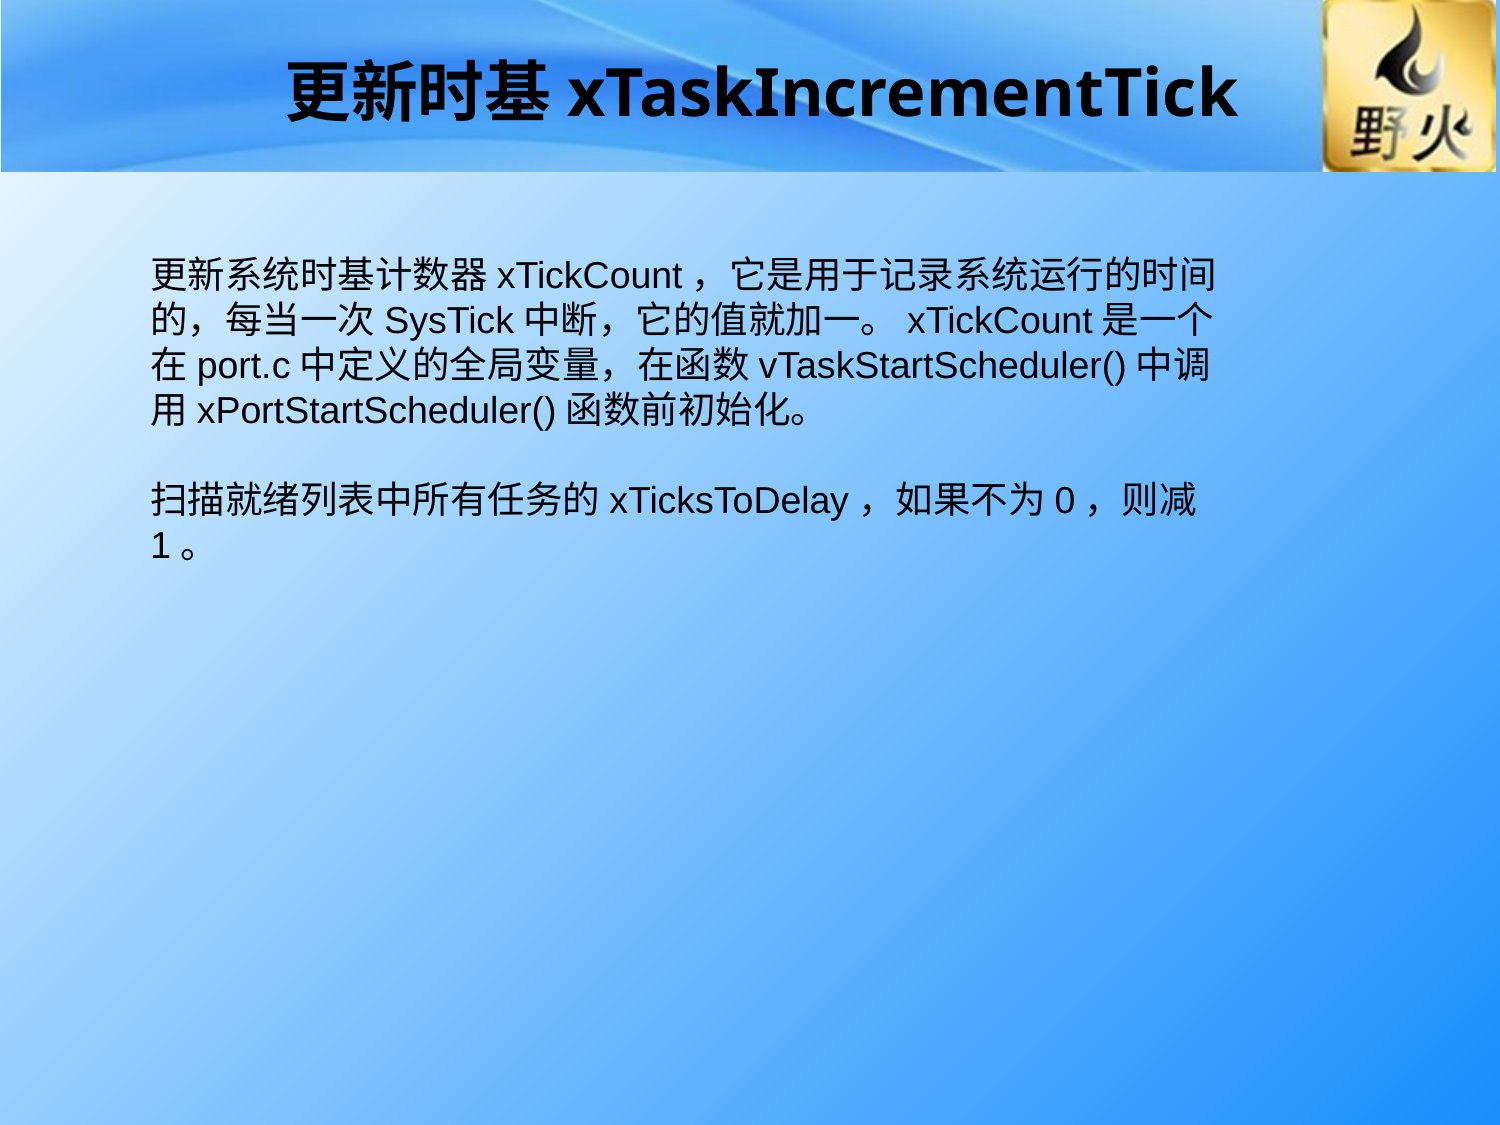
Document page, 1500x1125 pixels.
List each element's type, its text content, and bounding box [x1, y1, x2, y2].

picture [1, 0, 1496, 172]
text_box 更新系统时基计数器xTickCount，它是用于记录系统运行的时间的，每当一次SysTick中断，它的值就加一。xTickCount是一个在port.c中定义的全局变量，在函数vTaskStartScheduler()中调用xPortStartScheduler()函数前初始化。 扫描就绪列表中所有任务的xTicksToDelay，如果不为0，则减1。 [135, 243, 1258, 574]
